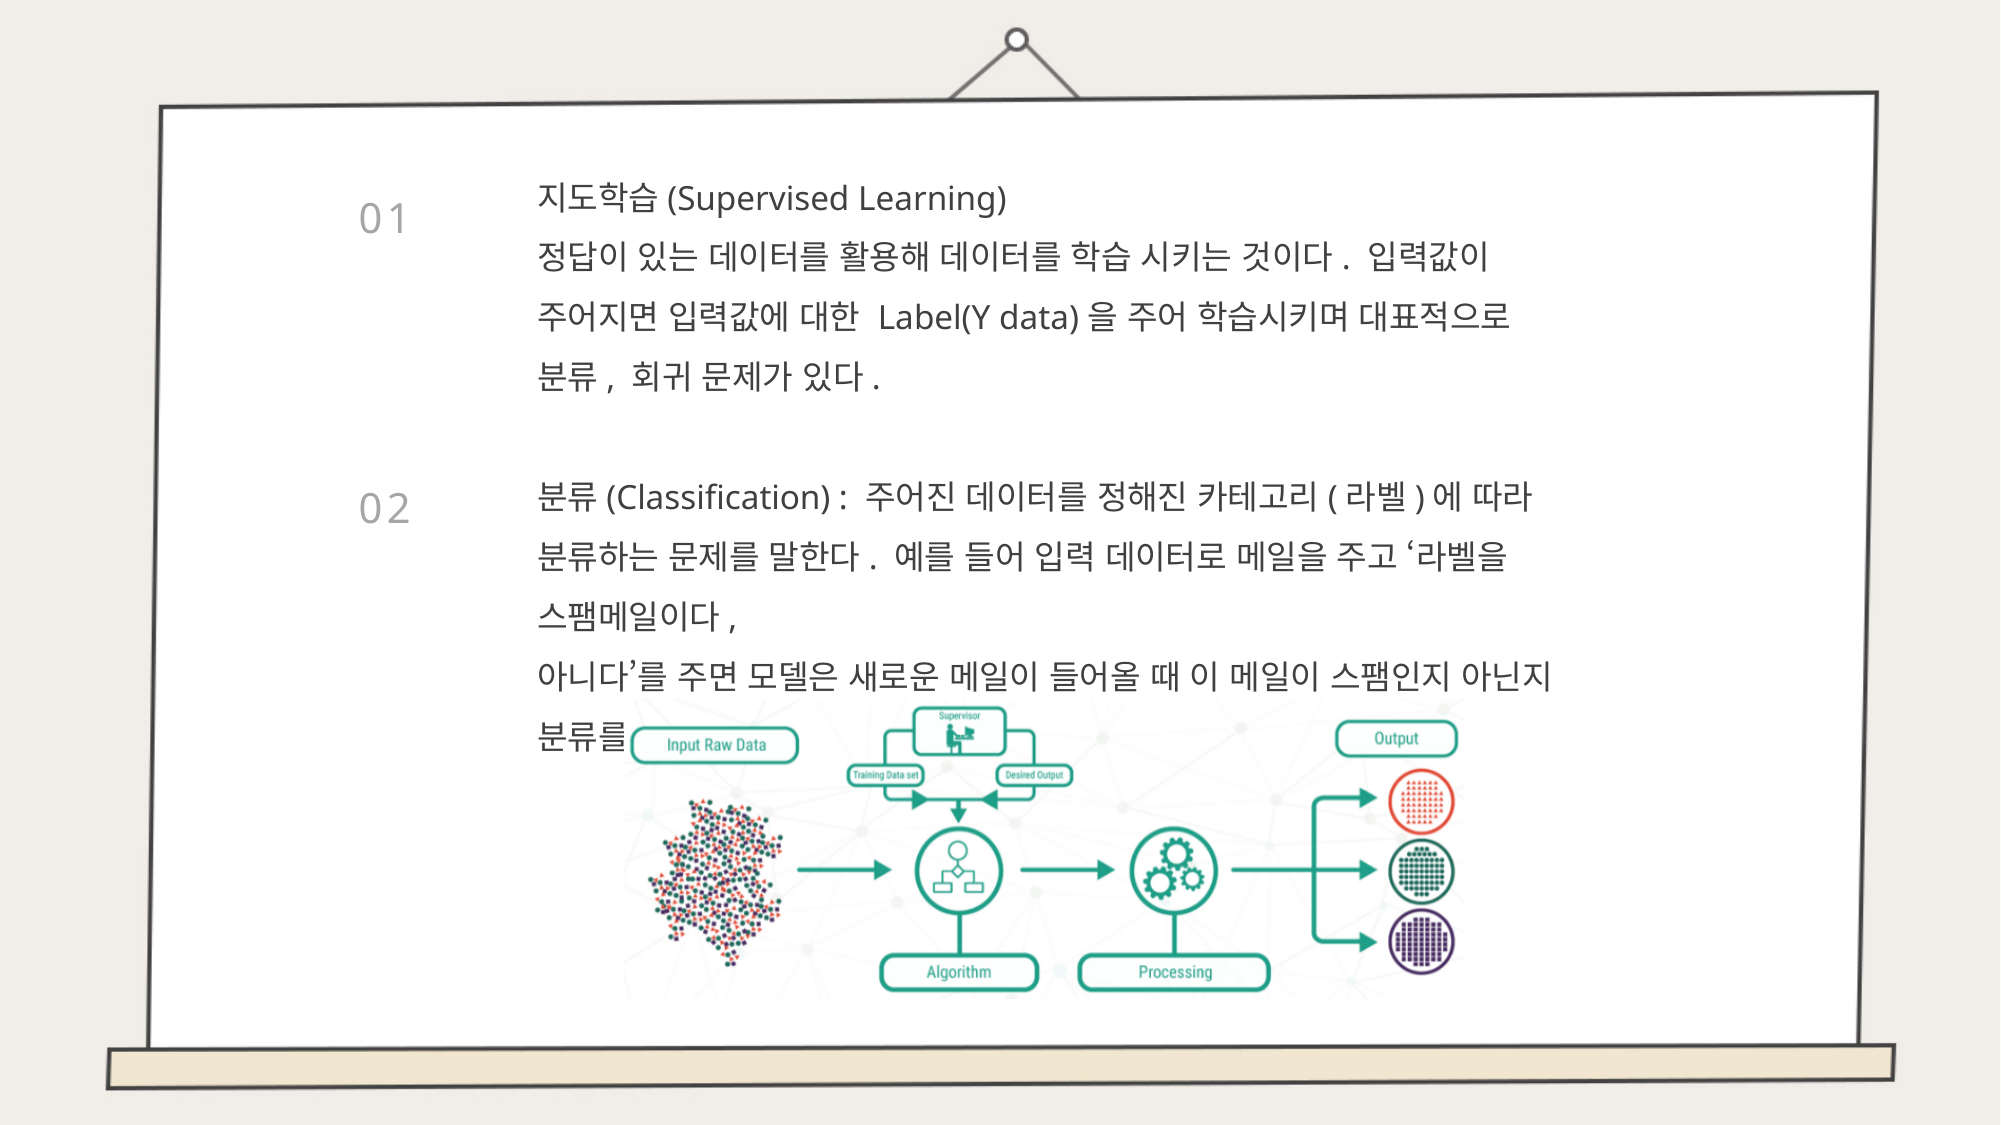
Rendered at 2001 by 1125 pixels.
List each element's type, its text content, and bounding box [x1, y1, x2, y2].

text_box 0 2 [343, 448, 522, 539]
text_box 분류(Classification) : 주어진 데이터를 정해진 카테고리(라벨)에 따라 분류하는 문제를 말한다. 예를 들어 입력 데이터로 메일을 주고 ‘라벨을 스팸메일이다, 아니다’를 주면 모델은 새로운 메일이 들어올 때 이 메일이 스팸인지 아닌지 분류를 할 수 있게 된다. [522, 448, 1659, 764]
text_box 지도학습(Supervised Learning) 정답이 있는 데이터를 활용해 데이터를 학습 시키는 것이다. 입력값이 주어지면 입력값에 대한 Label(Y data)을 주어 학습시키며 대표적으로 분류, 회귀 문제가 있다. [522, 149, 1657, 404]
picture [0, 0, 2001, 1125]
text_box 0 1 [343, 159, 522, 250]
